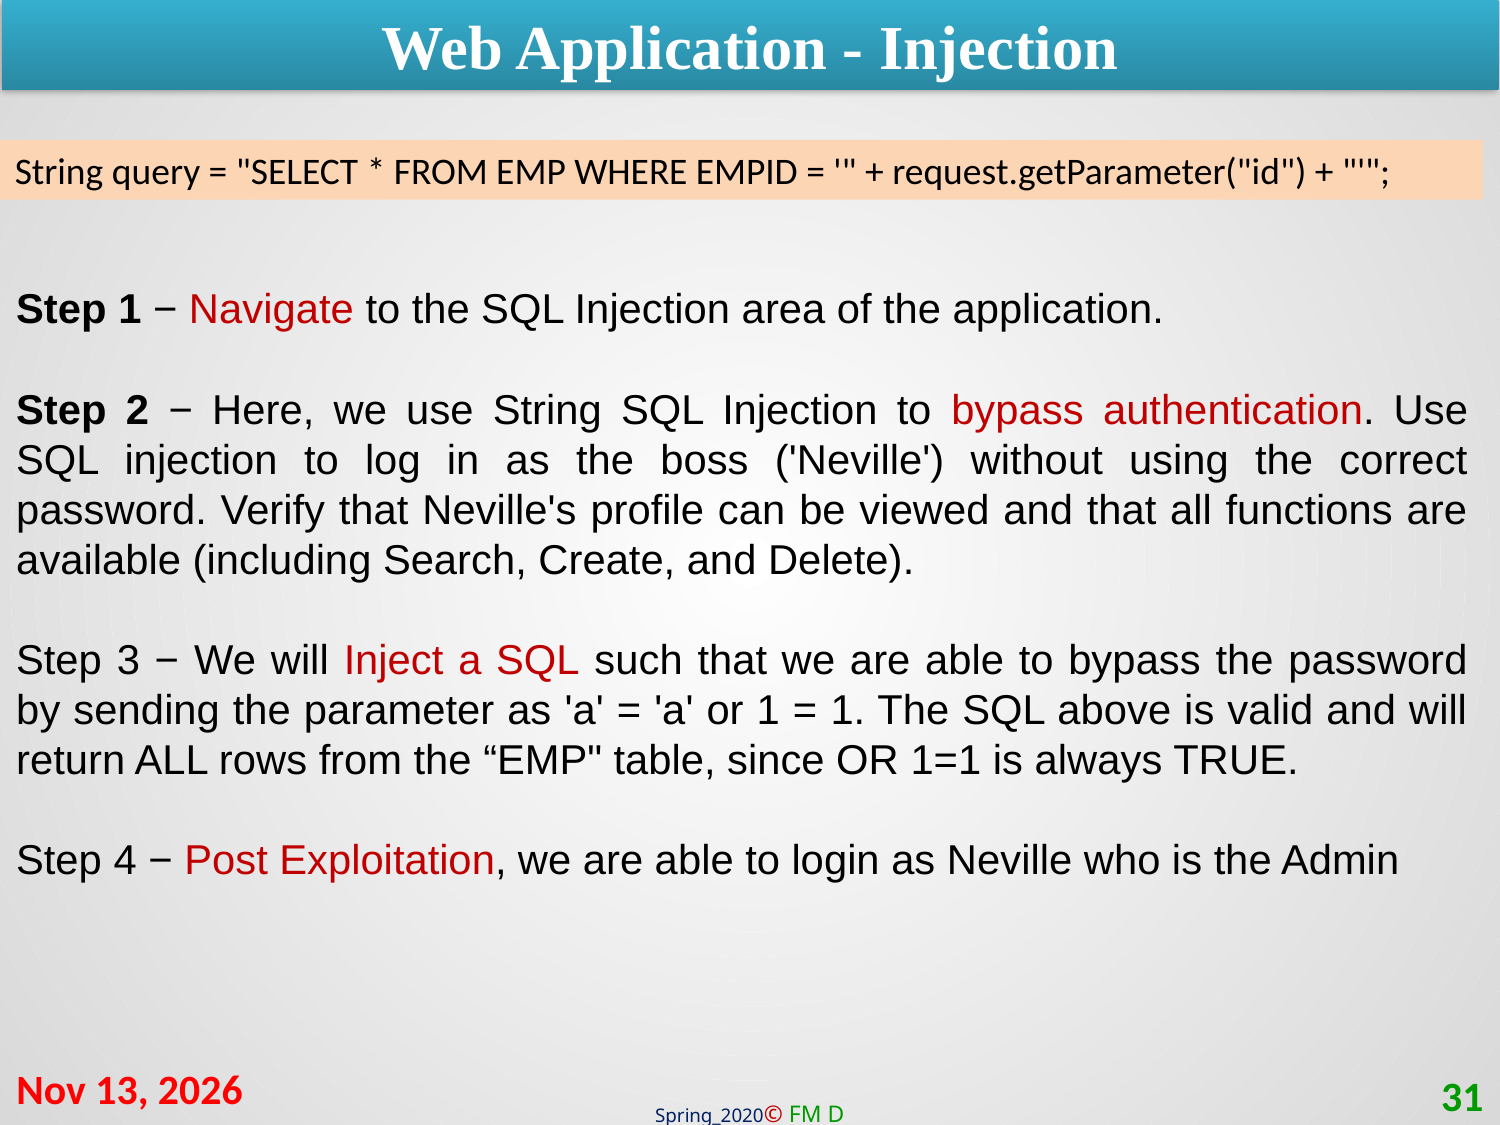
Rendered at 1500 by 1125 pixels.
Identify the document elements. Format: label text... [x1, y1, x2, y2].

text_box Step 1 − Navigate to the SQL Injection area of the application. Step 2 − Here, we use String SQL Injection to bypass authentication. Use SQL injection to log in as the boss ('Neville') without using the correct password. Verify that Neville's profile can be viewed and that all functions are available (including Search, Create, and Delete). Step 3 − We will Inject a SQL such that we are able to bypass the password by sending the parameter as 'a' = 'a' or 1 = 1. The SQL above is valid and will return ALL rows from the “EMP" table, since OR 1=1 is always TRUE. Step 4 − Post Exploitation, we are able to login as Neville who is the Admin [1, 274, 1483, 890]
slide_number 31 [1148, 1065, 1499, 1125]
text_box String query = "SELECT * FROM EMP WHERE EMPID = '" + request.getParameter("id") + "'"; [0, 139, 1483, 200]
text_box Web Application - Injection [2, 0, 1499, 90]
text_box [745, 141, 1496, 204]
slide_number 7-Apr-21 [1, 1057, 352, 1118]
